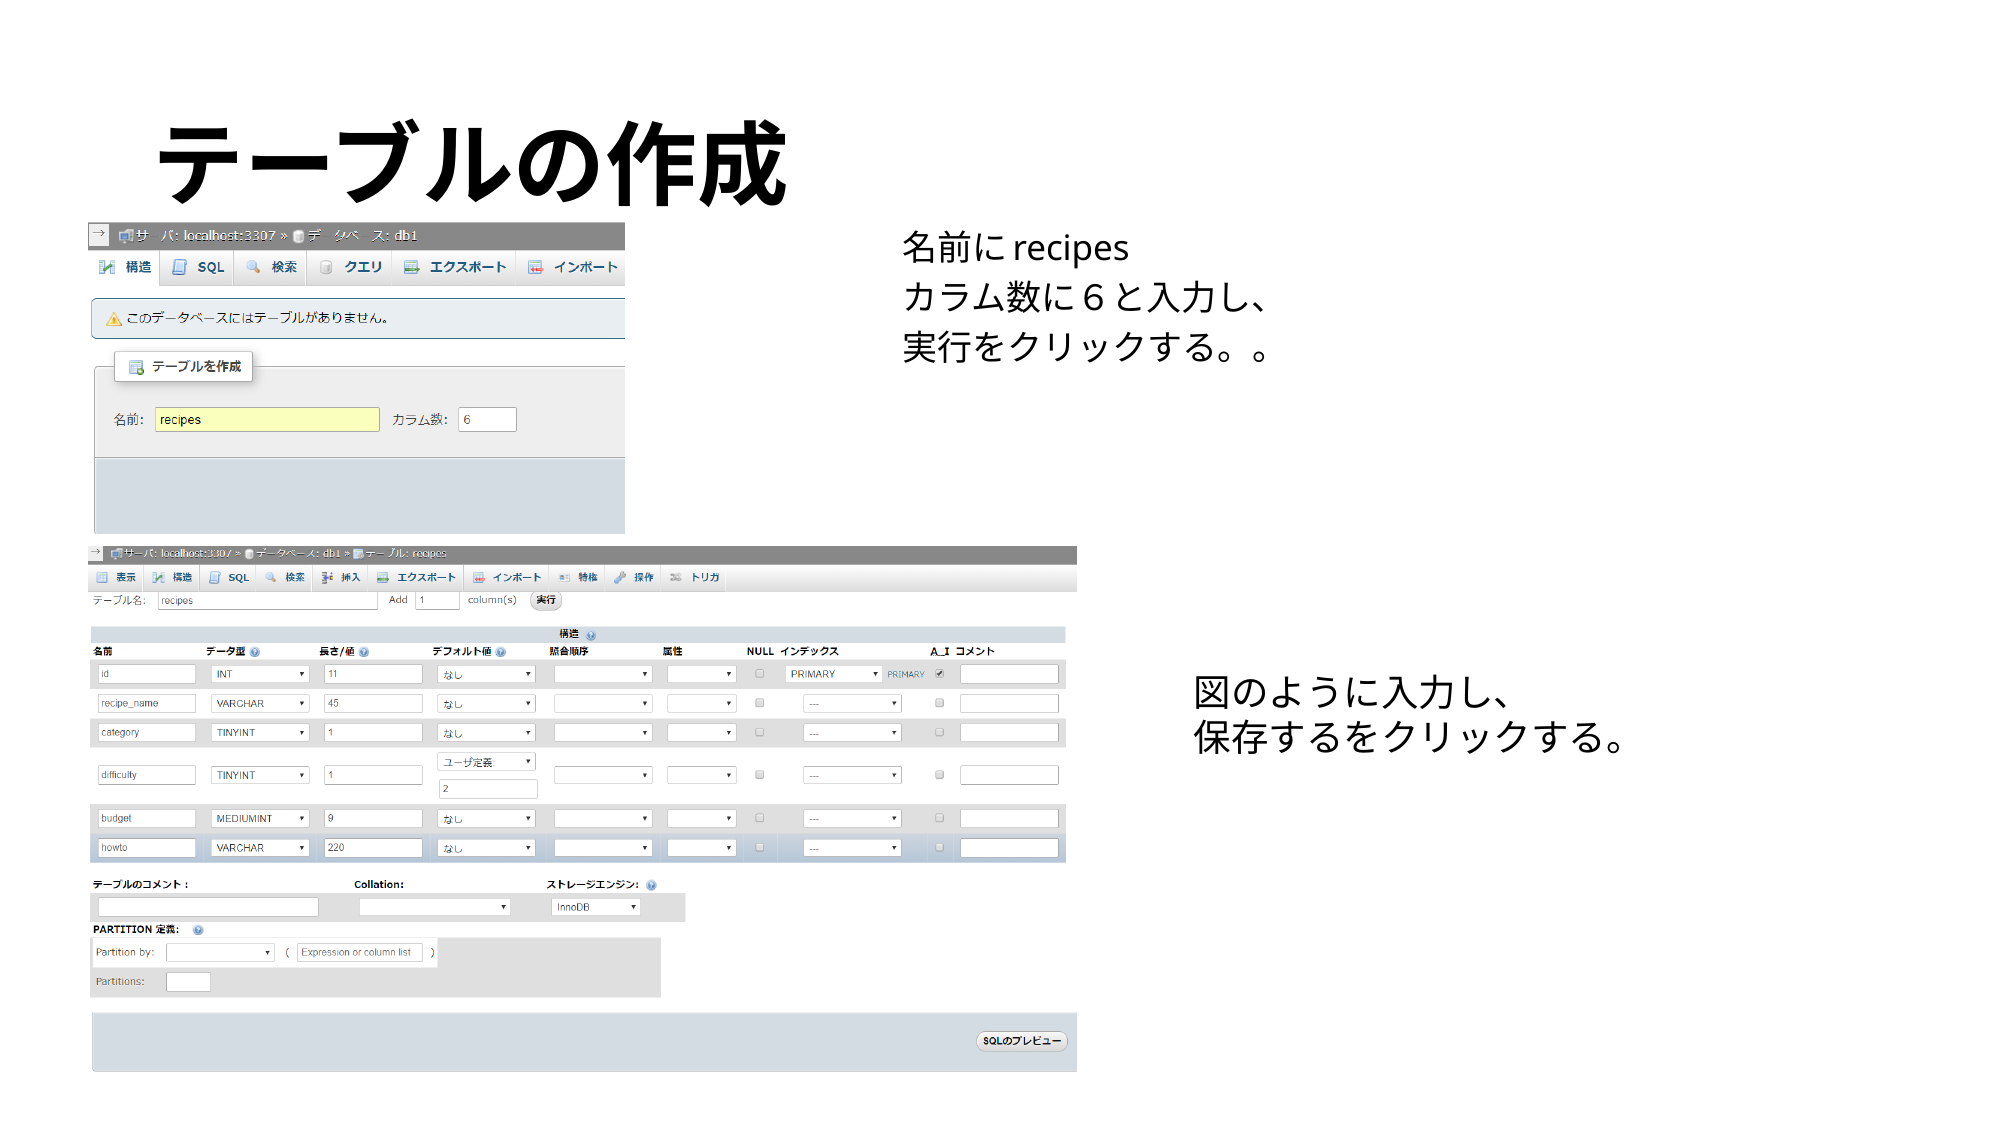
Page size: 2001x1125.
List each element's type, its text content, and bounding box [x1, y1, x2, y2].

picture [88, 546, 1077, 1074]
picture [88, 222, 625, 534]
text_box 図のように入力し、 保存するをクリックする。 [1179, 660, 1629, 766]
list 名前にrecipes カラム数に６と入力し、 実行をクリックする。。 [887, 222, 1741, 377]
title テーブルの作成 [137, 59, 1863, 278]
